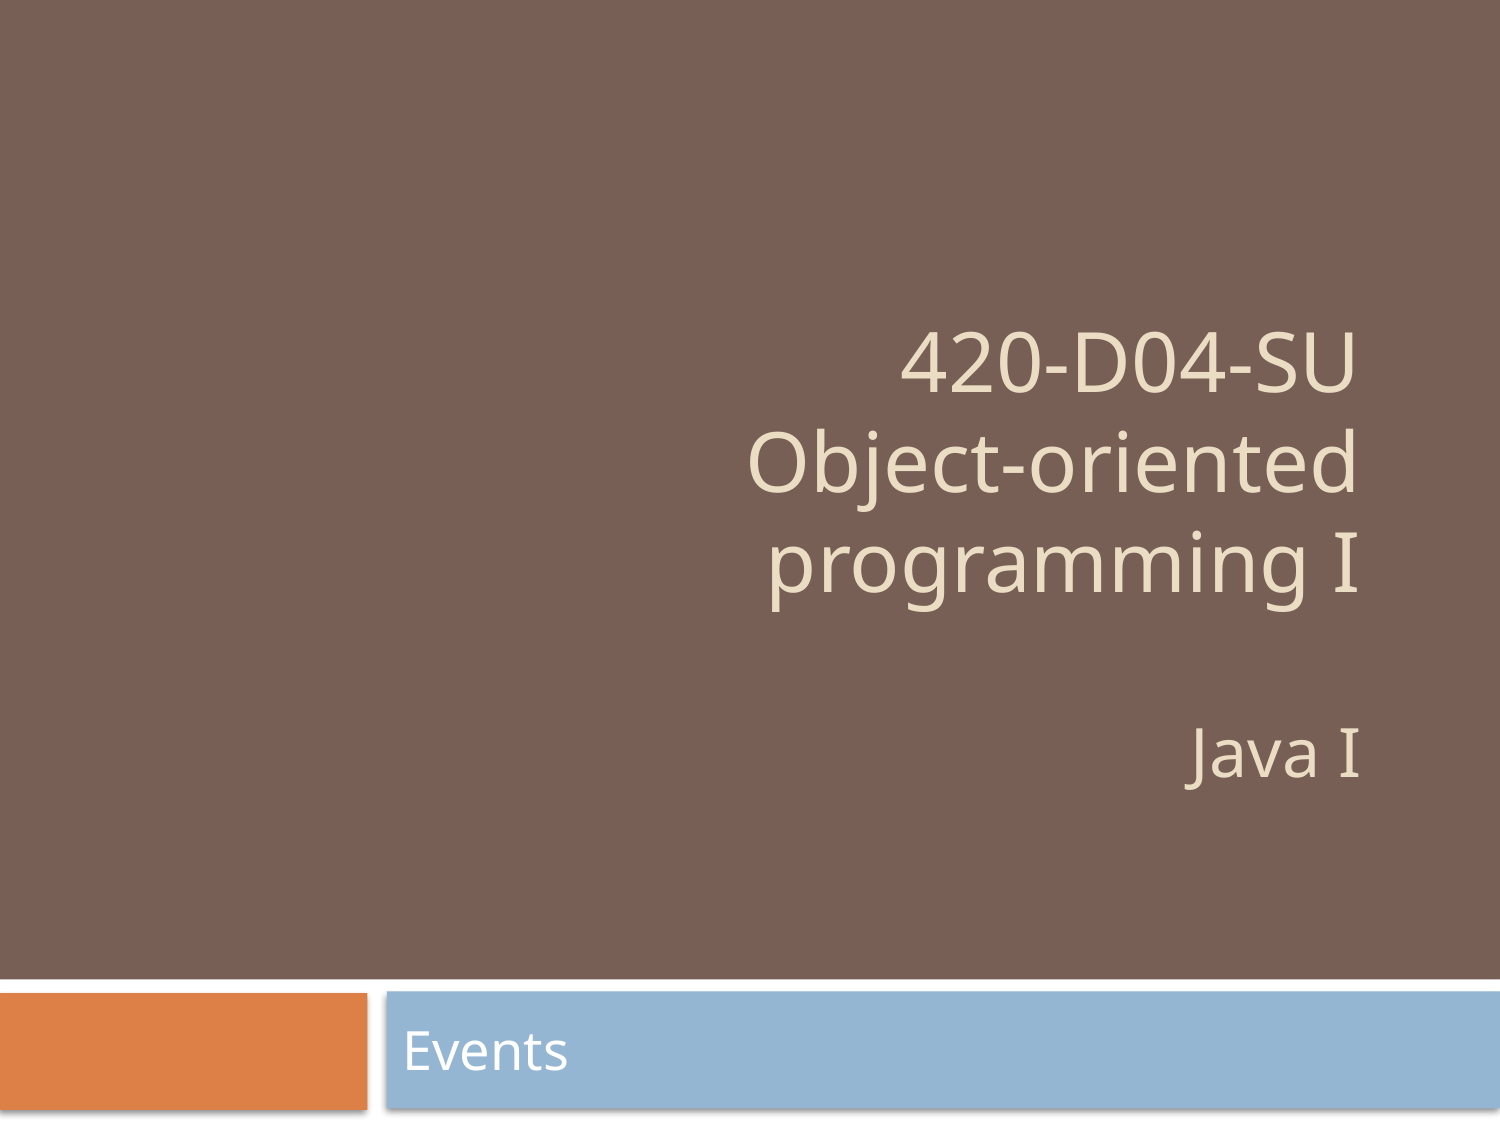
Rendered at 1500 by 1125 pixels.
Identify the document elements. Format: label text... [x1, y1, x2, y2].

subtitle Events [387, 992, 1488, 1105]
text_box 420-D04-SU Object-oriented programming I Java I [726, 219, 1376, 799]
